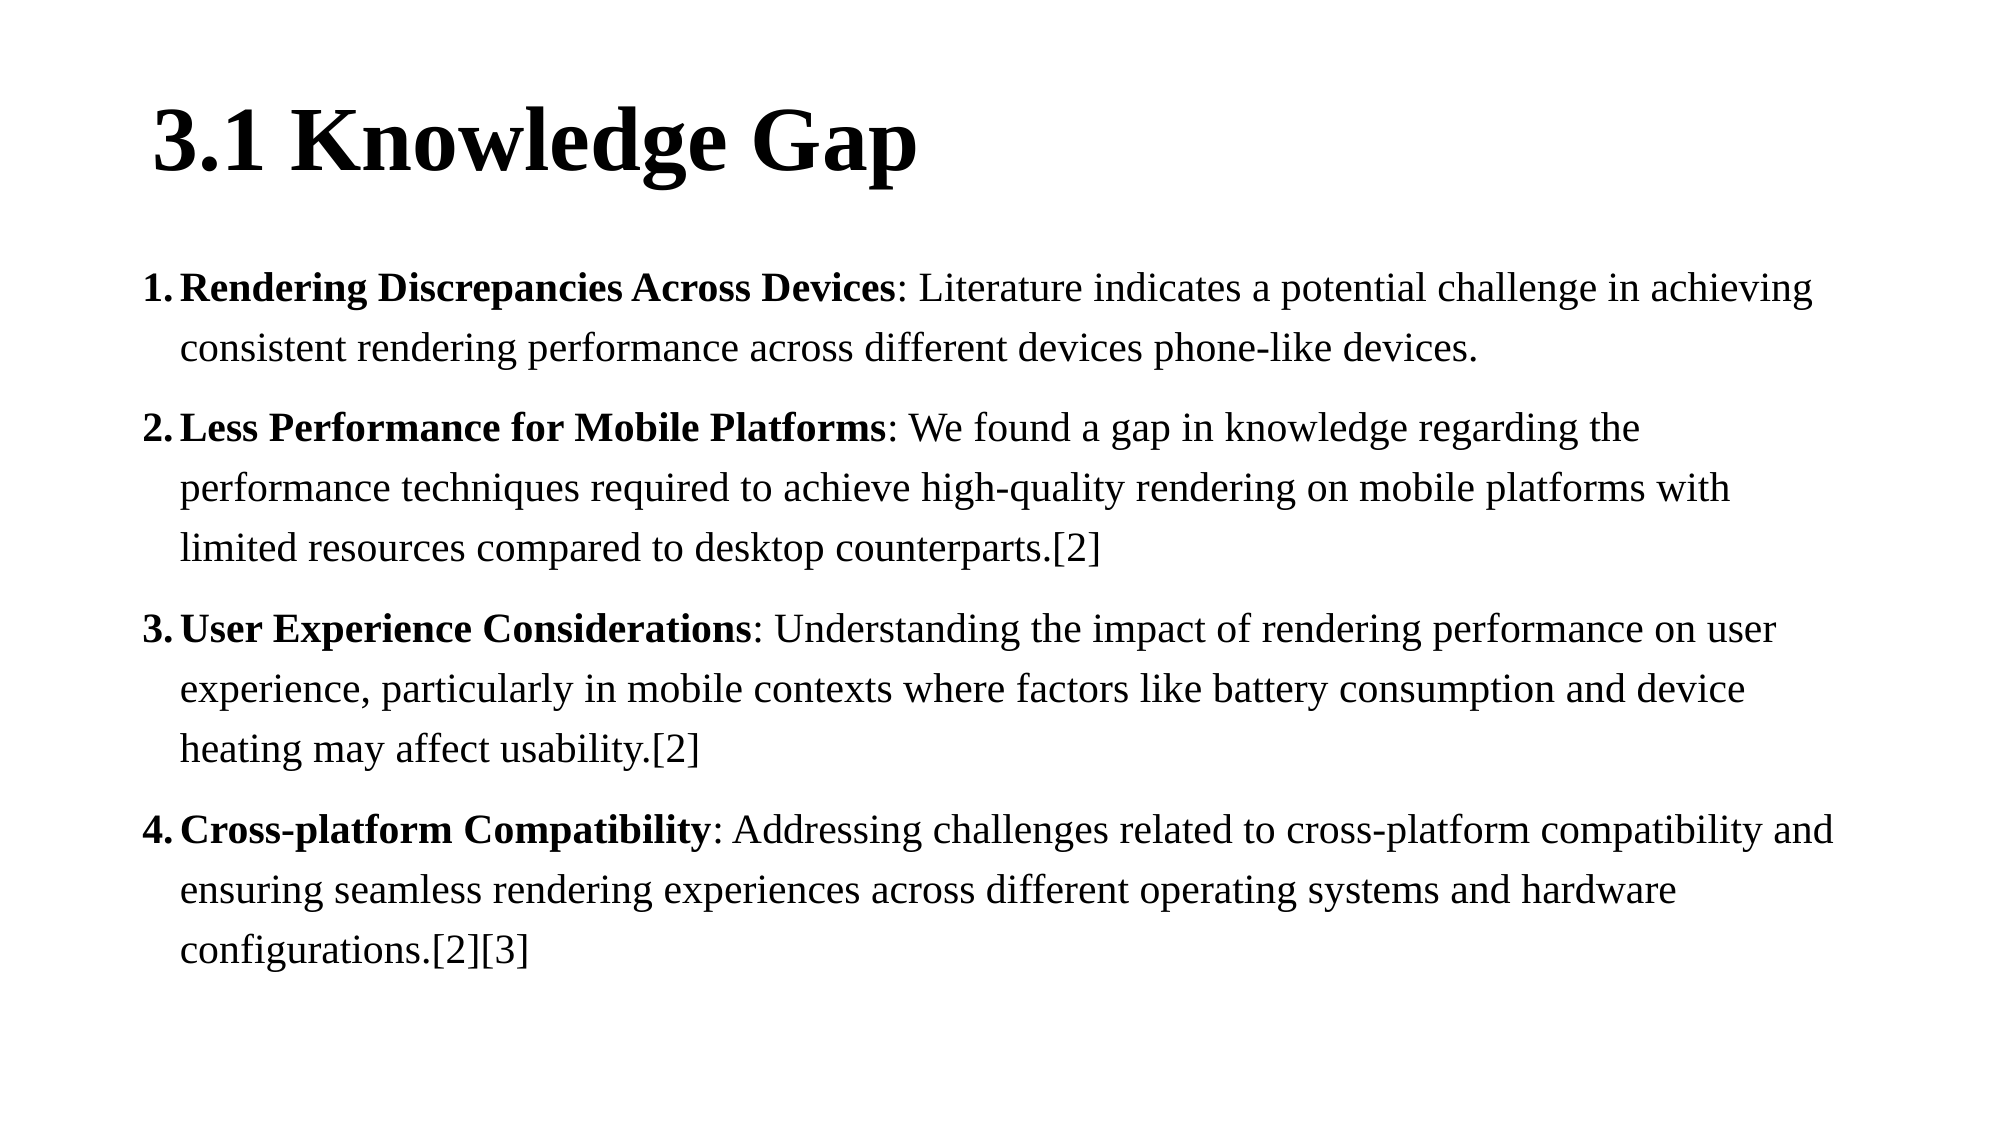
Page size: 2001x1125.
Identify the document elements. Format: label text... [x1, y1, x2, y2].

list Rendering Discrepancies Across Devices: Literature indicates a potential challenge in achieving consistent rendering performance across different devices phone-like devices. Less Performance for Mobile Platforms: We found a gap in knowledge regarding the performance techniques required to achieve high-quality rendering on mobile platforms with limited resources compared to desktop counterparts.[2] User Experience Considerations: Understanding the impact of rendering performance on user experience, particularly in mobile contexts where factors like battery consumption and device heating may affect usability.[2] Cross-platform Compatibility: Addressing challenges related to cross-platform compatibility and ensuring seamless rendering experiences across different operating systems and hardware configurations.[2][3] [127, 241, 1853, 956]
title 3.1 Knowledge Gap [137, 59, 1863, 223]
